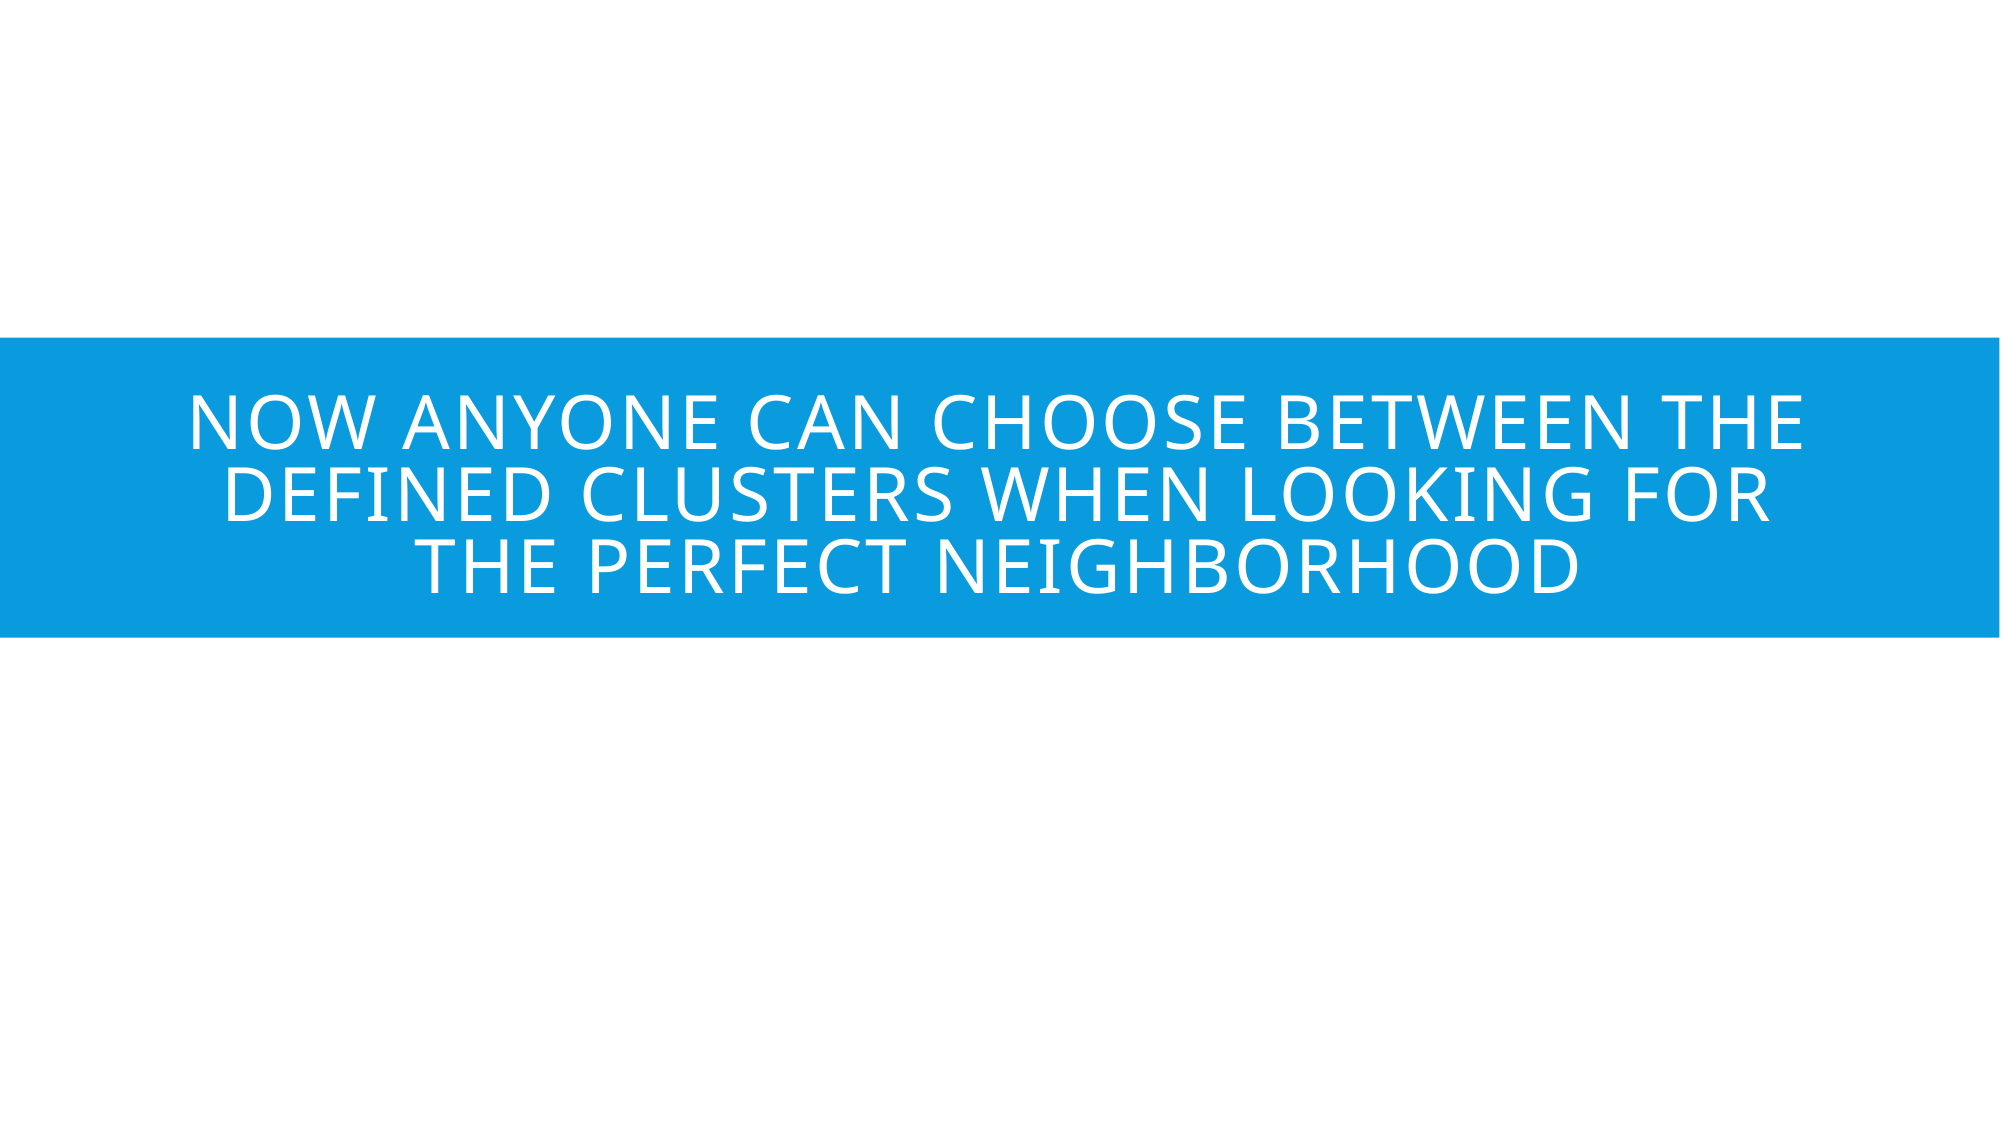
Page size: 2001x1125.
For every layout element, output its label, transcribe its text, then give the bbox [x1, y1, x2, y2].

title Now anyone can choose between the defined clusters when looking for the perfect neighborhood [136, 362, 1862, 638]
